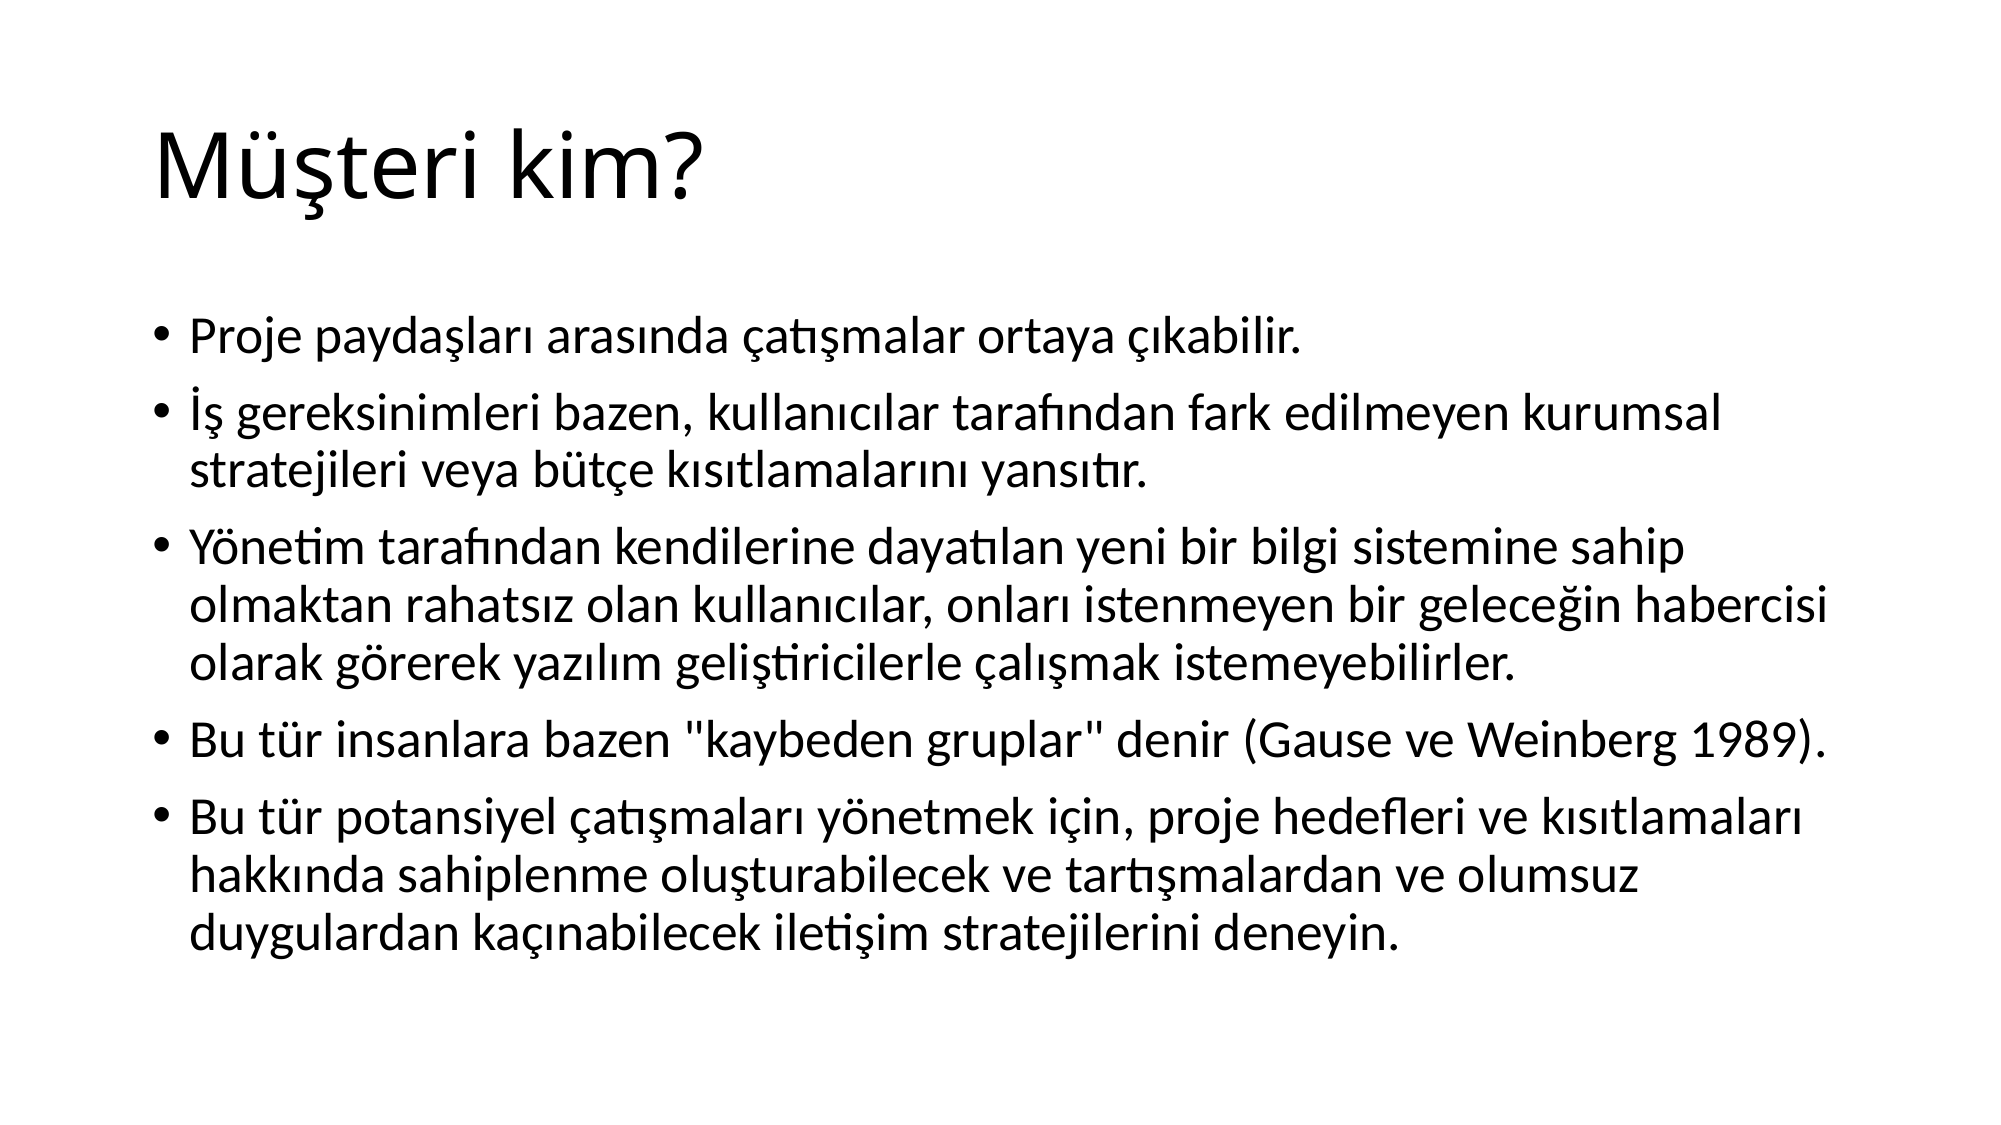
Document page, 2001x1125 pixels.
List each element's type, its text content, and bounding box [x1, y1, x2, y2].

list Proje paydaşları arasında çatışmalar ortaya çıkabilir. İş gereksinimleri bazen, kullanıcılar tarafından fark edilmeyen kurumsal stratejileri veya bütçe kısıtlamalarını yansıtır. Yönetim tarafından kendilerine dayatılan yeni bir bilgi sistemine sahip olmaktan rahatsız olan kullanıcılar, onları istenmeyen bir geleceğin habercisi olarak görerek yazılım geliştiricilerle çalışmak istemeyebilirler. Bu tür insanlara bazen "kaybeden gruplar" denir (Gause ve Weinberg 1989). Bu tür potansiyel çatışmaları yönetmek için, proje hedefleri ve kısıtlamaları hakkında sahiplenme oluşturabilecek ve tartışmalardan ve olumsuz duygulardan kaçınabilecek iletişim stratejilerini deneyin. [137, 299, 1863, 1014]
title Müşteri kim? [137, 59, 1863, 278]
